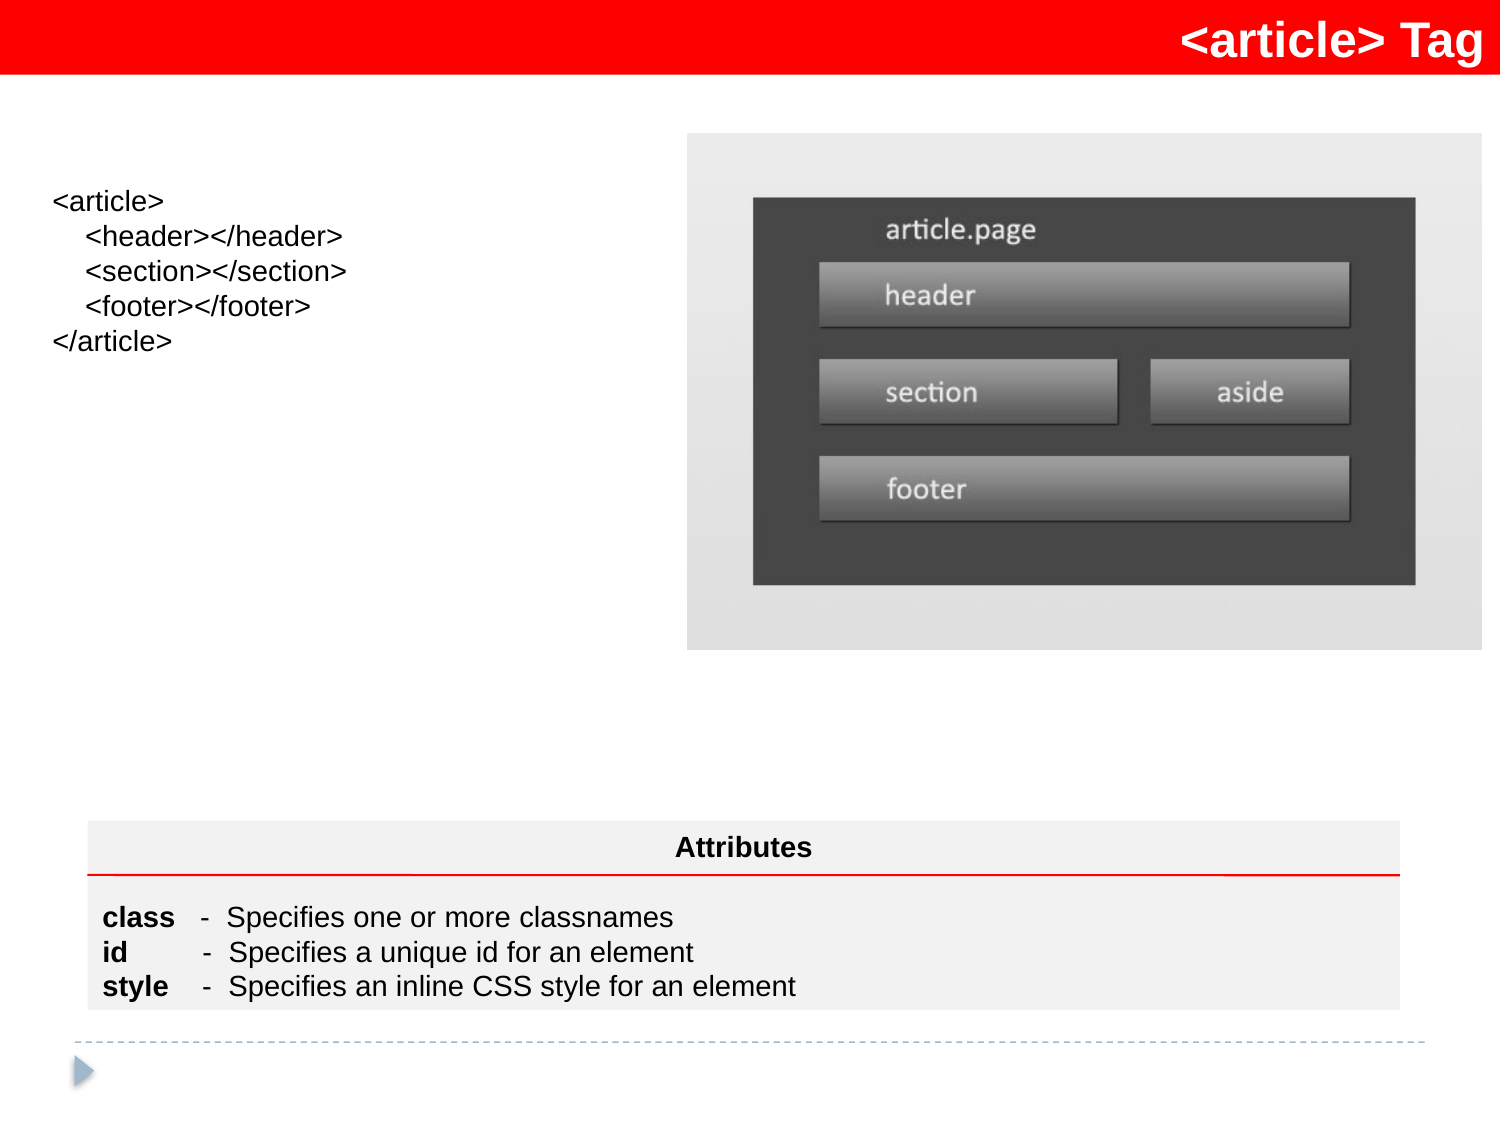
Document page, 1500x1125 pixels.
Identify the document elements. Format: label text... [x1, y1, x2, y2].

text_box <article> Tag [0, 0, 1500, 75]
text_box <article> <header></header> <section></section> <footer></footer> </article> [37, 174, 681, 365]
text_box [87, 820, 1401, 1013]
picture [687, 133, 1482, 651]
